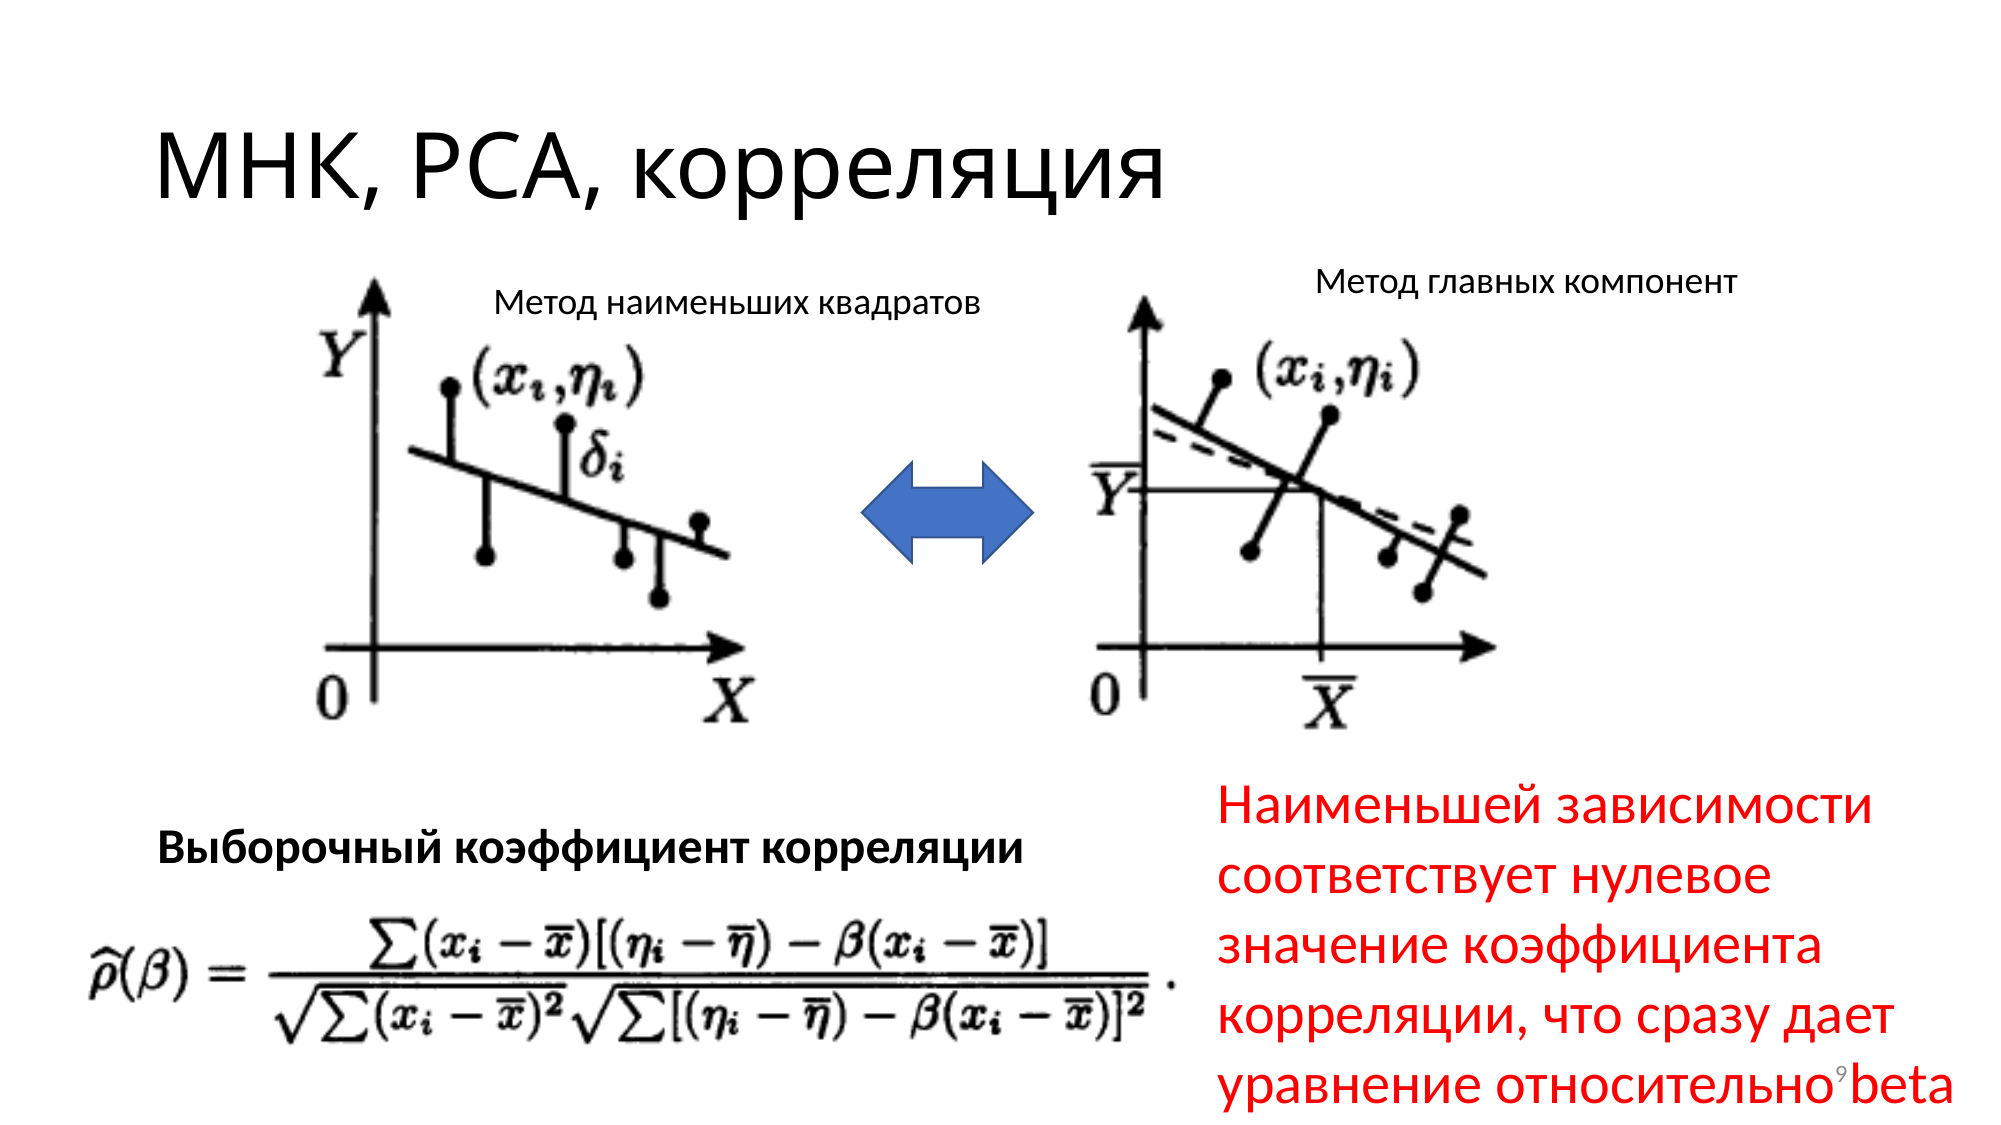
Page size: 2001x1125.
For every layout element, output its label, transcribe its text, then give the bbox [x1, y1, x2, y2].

text_box [860, 460, 1035, 565]
text_box Выборочный коэффициент корреляции [142, 806, 1040, 882]
picture [294, 242, 773, 744]
picture [1064, 277, 1525, 744]
picture [73, 901, 1186, 1070]
text_box Наименьшей зависимости соответствует нулевое значение коэффициента корреляции, что сразу дает уравнение относительно beta [1203, 757, 1977, 1123]
text_box Метод наименьших квадратов [773, 270, 997, 330]
title МНК, PCA, корреляция [137, 59, 1863, 278]
text_box Метод главных компонент [1300, 248, 1754, 309]
